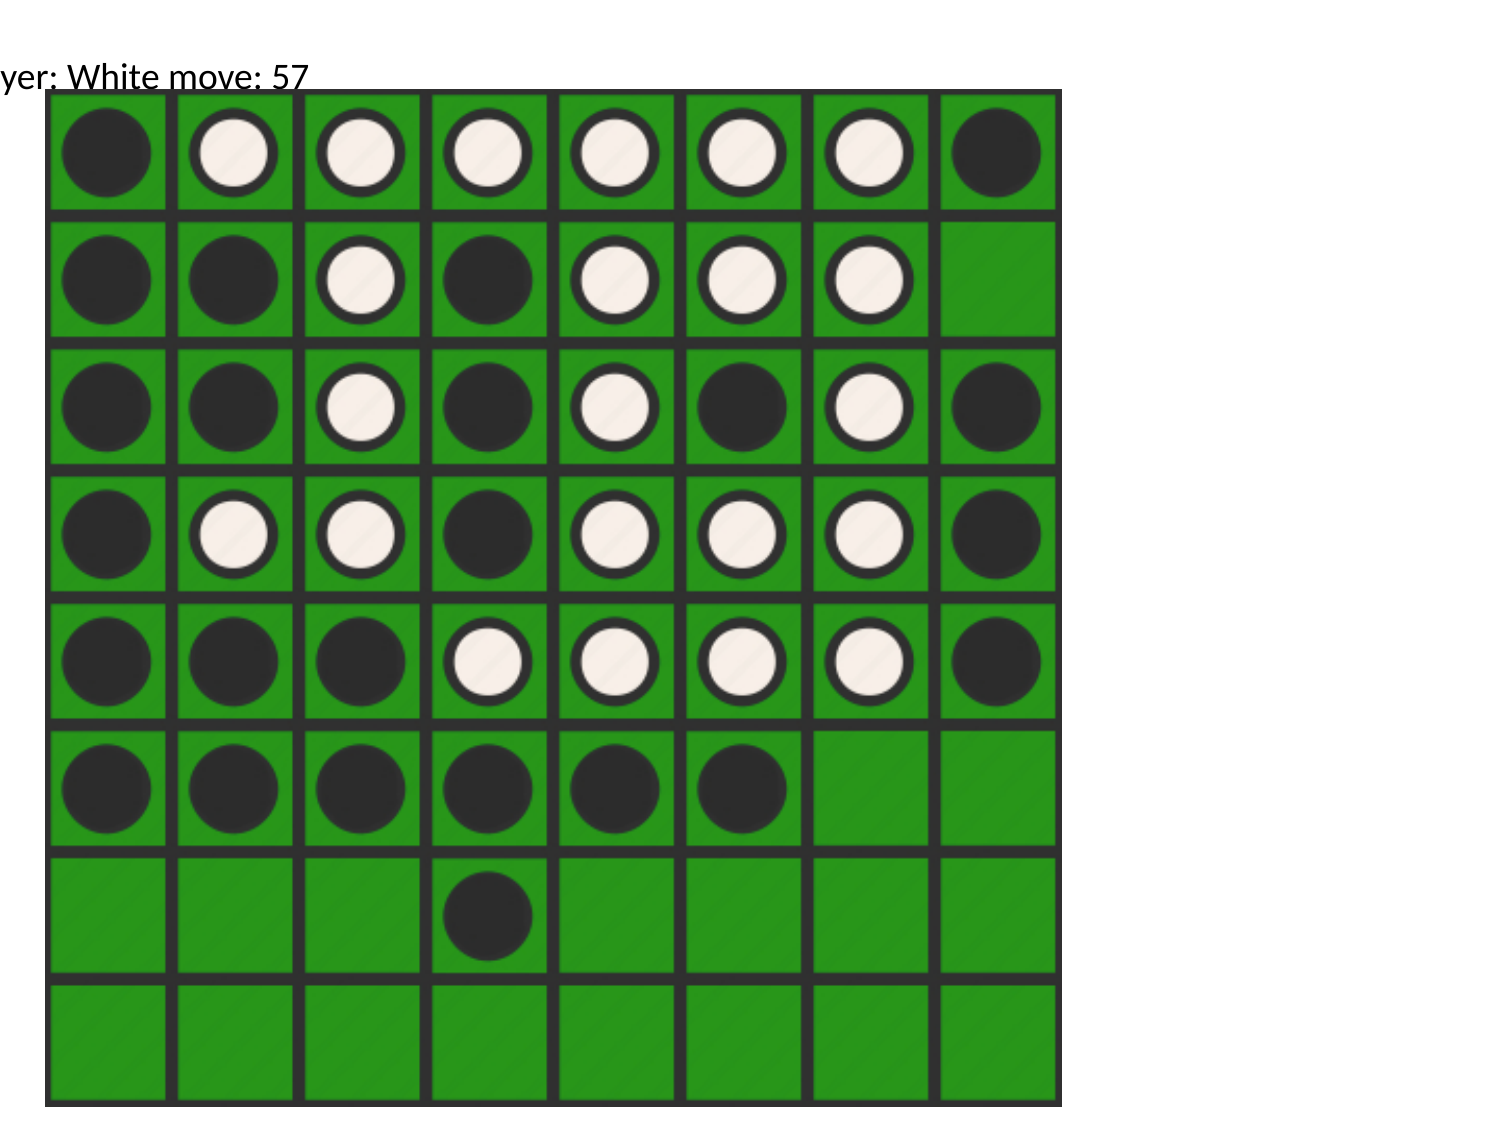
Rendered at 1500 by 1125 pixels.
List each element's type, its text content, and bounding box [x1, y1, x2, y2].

text_box turn: 42 player: White move: 57 [0, 44, 325, 105]
picture [44, 89, 1062, 1107]
